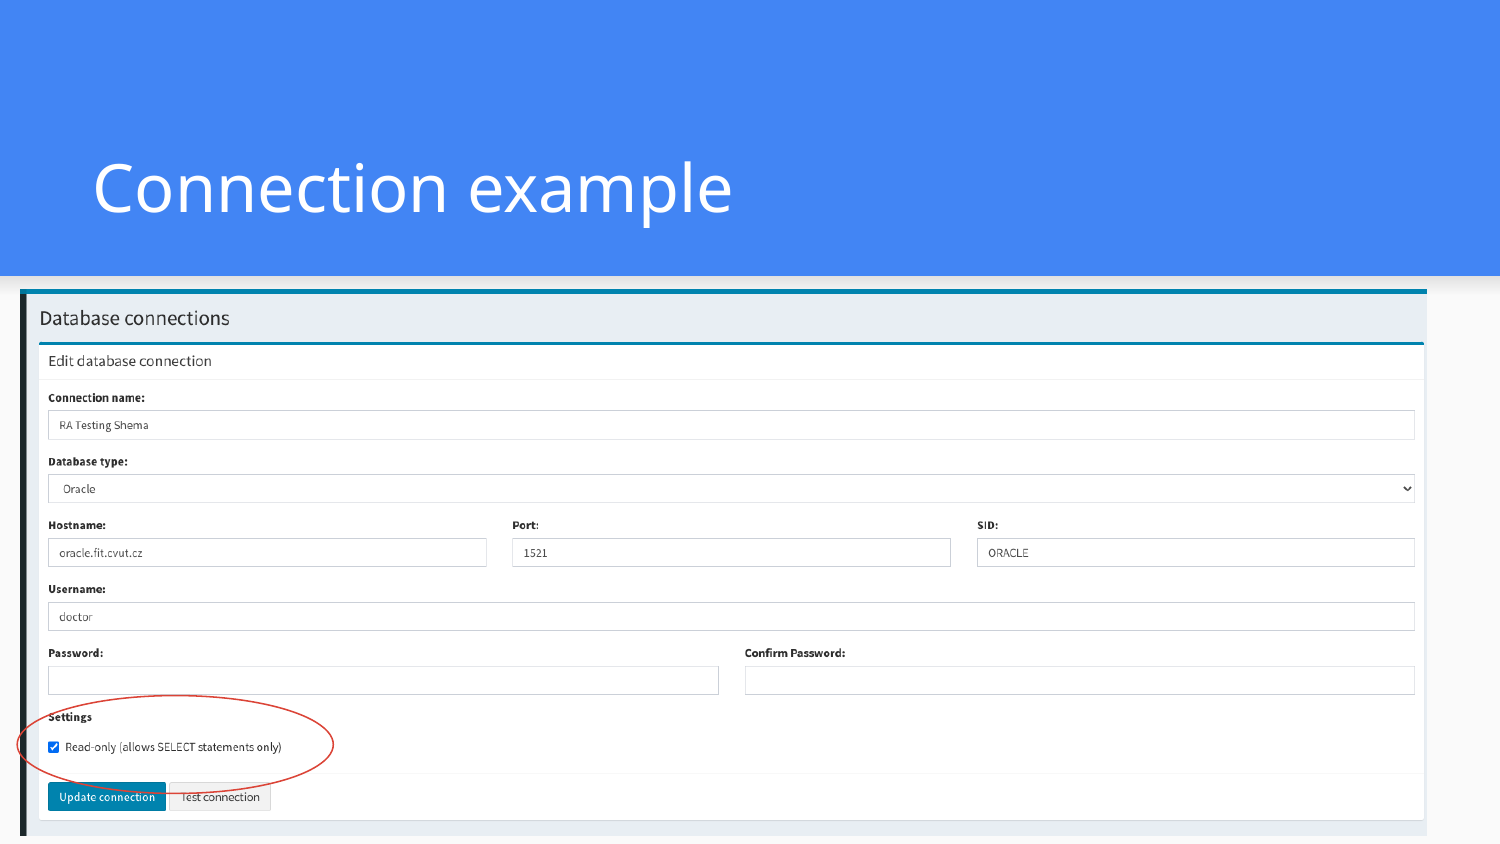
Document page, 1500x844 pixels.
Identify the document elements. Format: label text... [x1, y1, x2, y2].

title Connection example [77, 121, 1427, 248]
picture [20, 295, 1427, 837]
